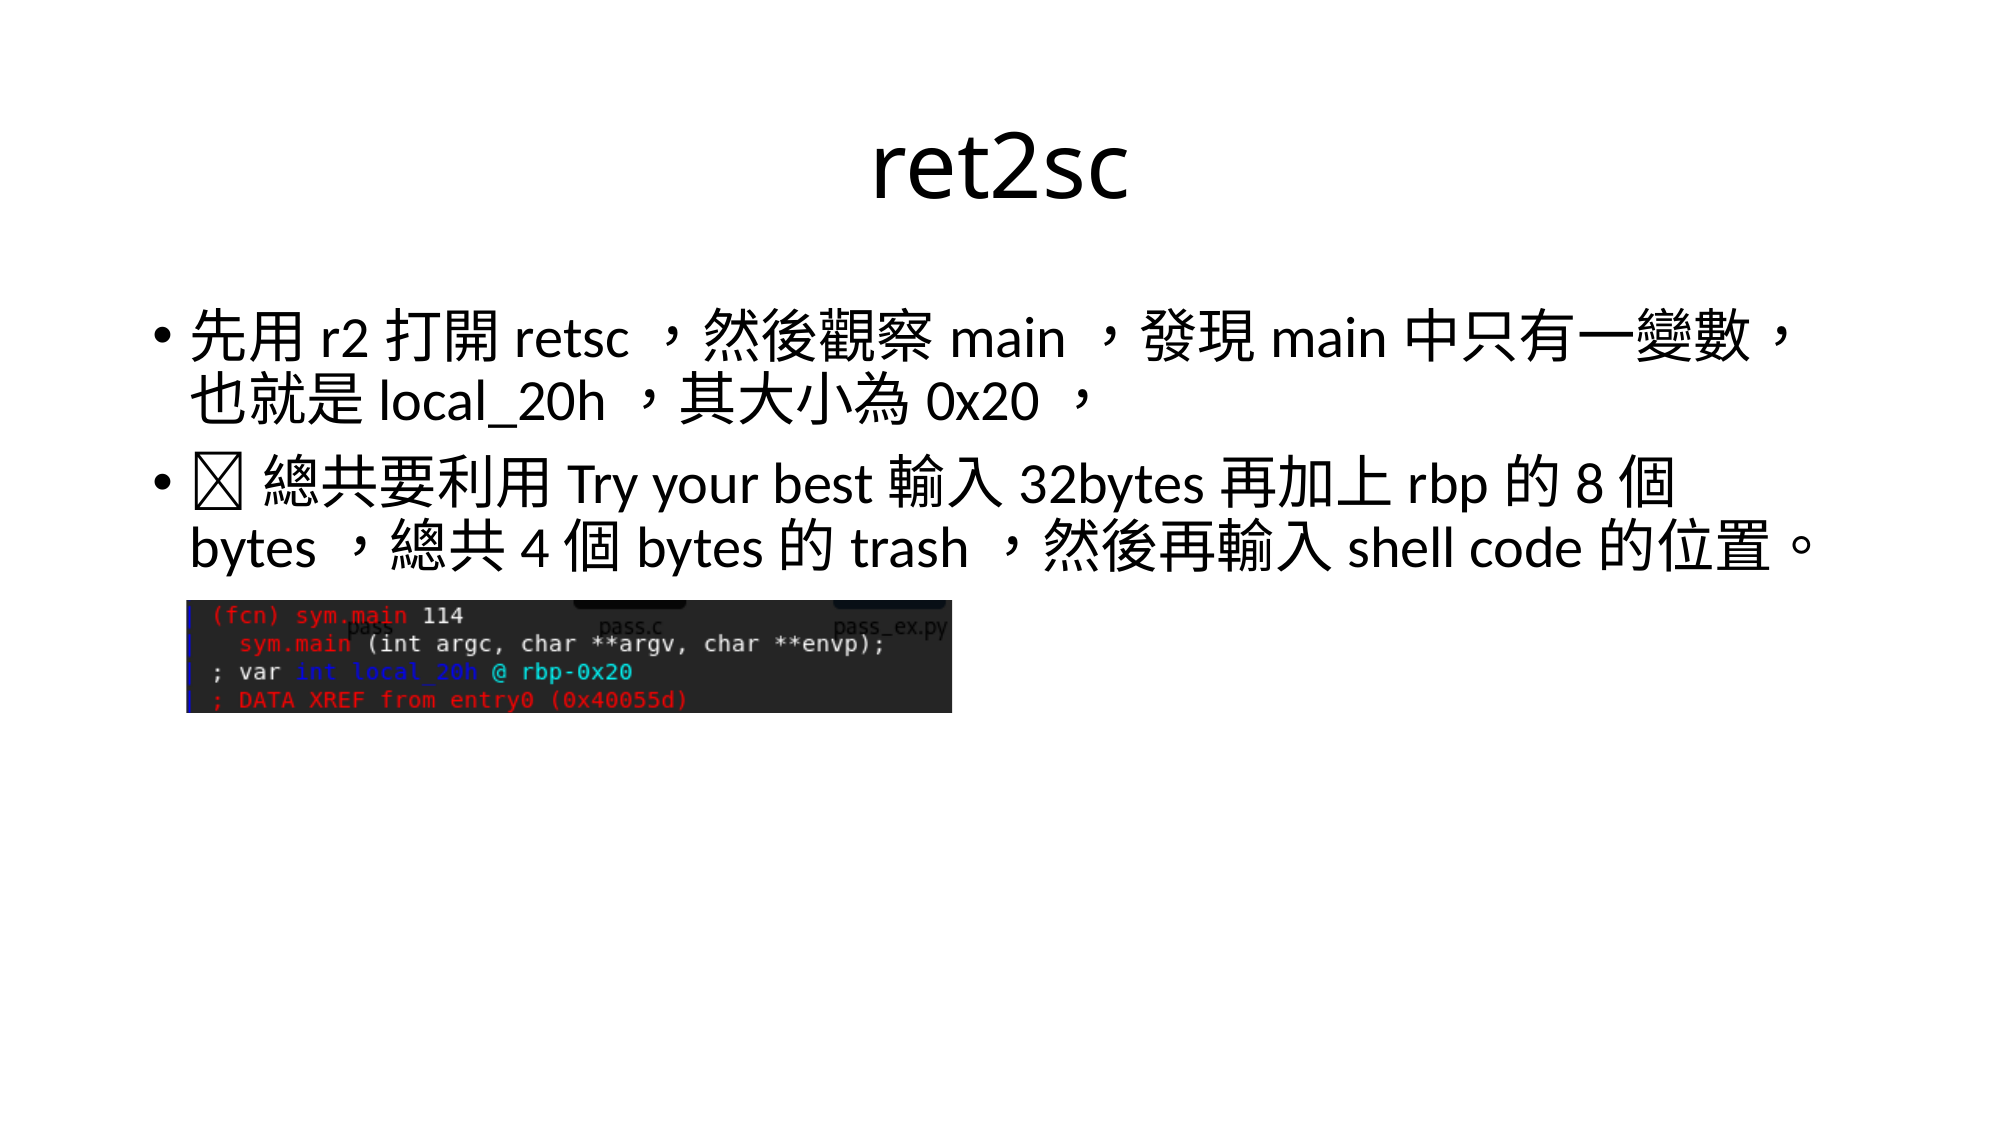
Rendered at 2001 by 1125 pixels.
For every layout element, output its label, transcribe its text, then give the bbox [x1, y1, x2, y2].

list 先用r2打開retsc，然後觀察main，發現main中只有一變數，也就是local_20h，其大小為0x20， 總共要利用Try your best輸入32bytes再加上rbp的8個bytes，總共4個bytes的trash，然後再輸入shell code的位置。 [137, 299, 1863, 1014]
title ret2sc [137, 59, 1863, 278]
picture [186, 600, 953, 713]
